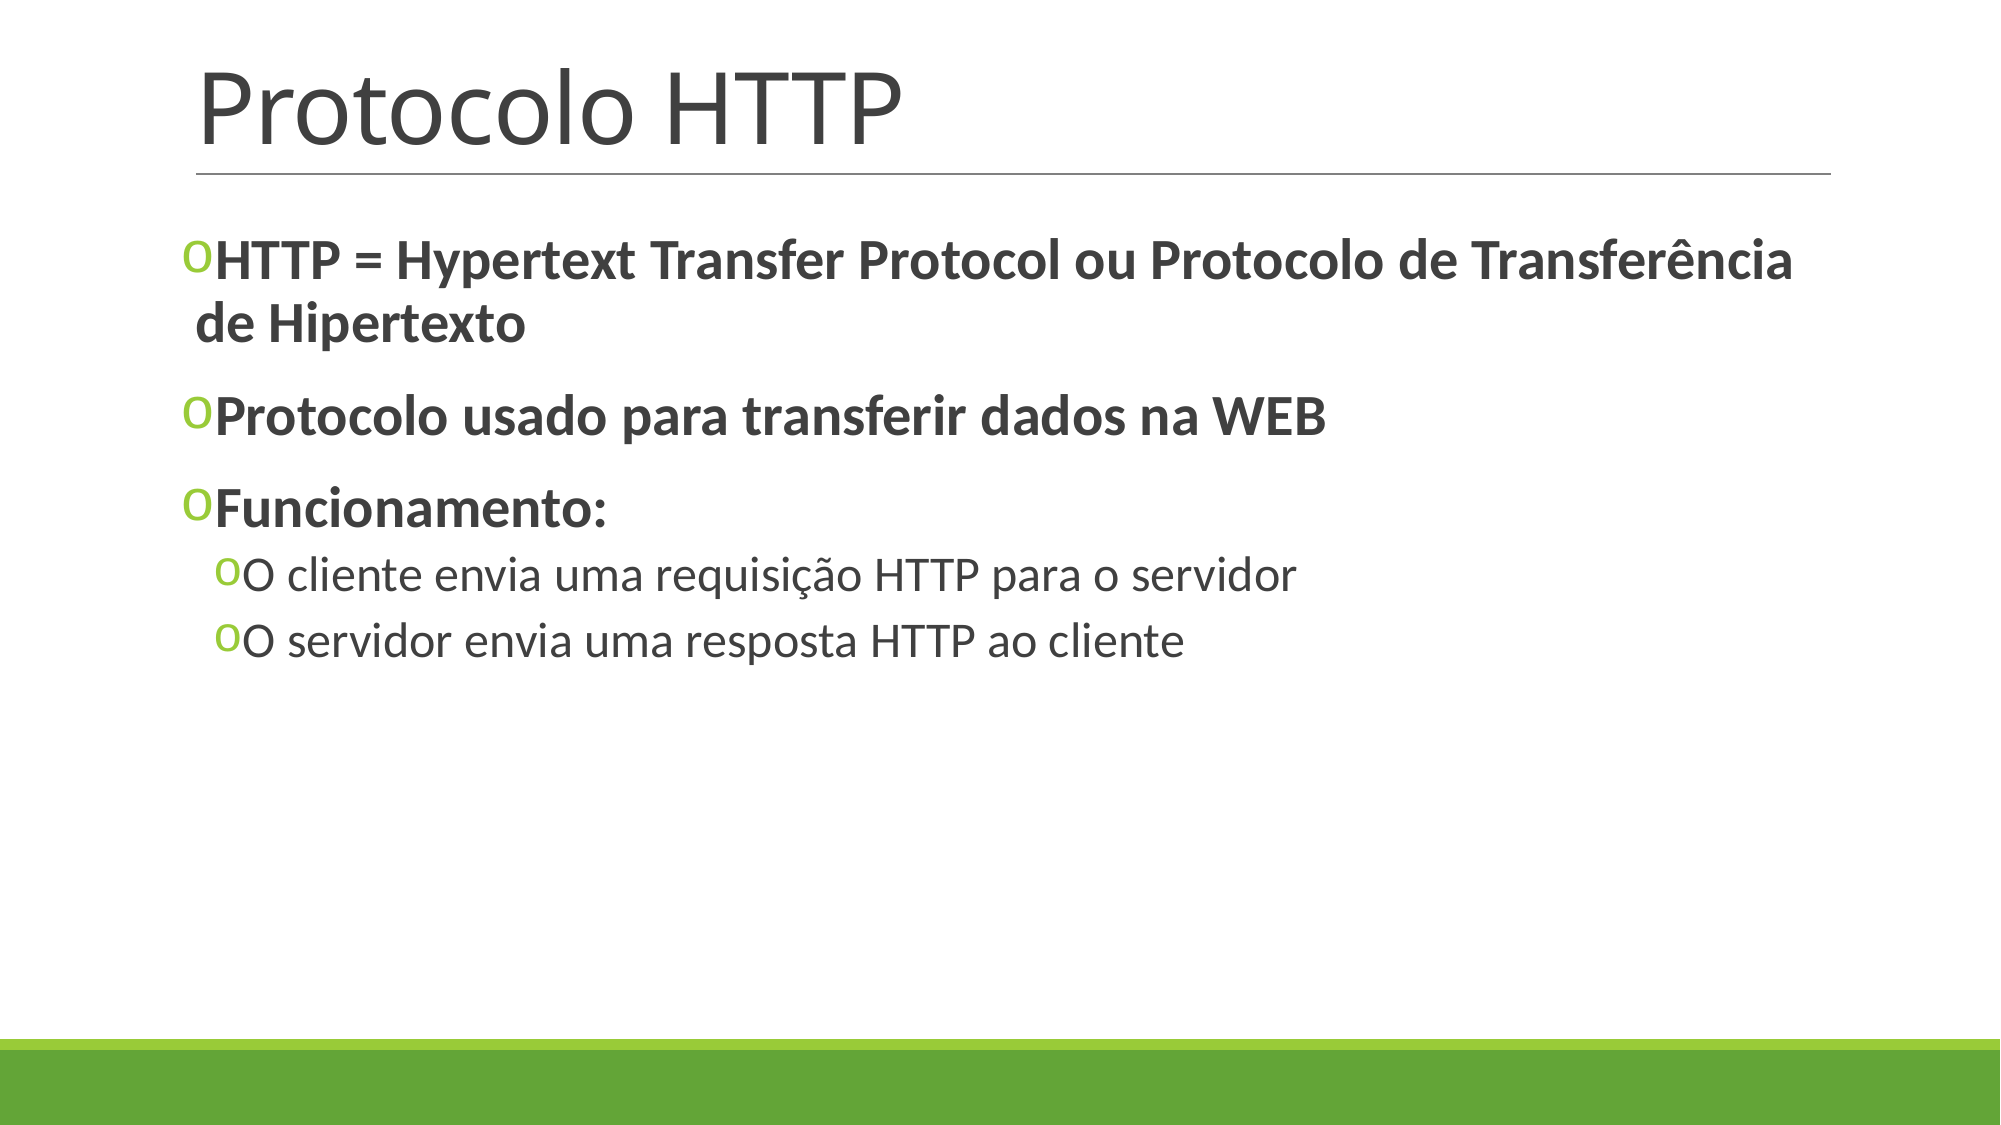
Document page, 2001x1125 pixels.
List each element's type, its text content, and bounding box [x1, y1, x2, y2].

list HTTP = Hypertext Transfer Protocol ou Protocolo de Transferência de Hipertexto Protocolo usado para transferir dados na WEB Funcionamento: O cliente envia uma requisição HTTP para o servidor O servidor envia uma resposta HTTP ao cliente [180, 222, 1830, 963]
title Protocolo HTTP [180, 26, 1830, 174]
